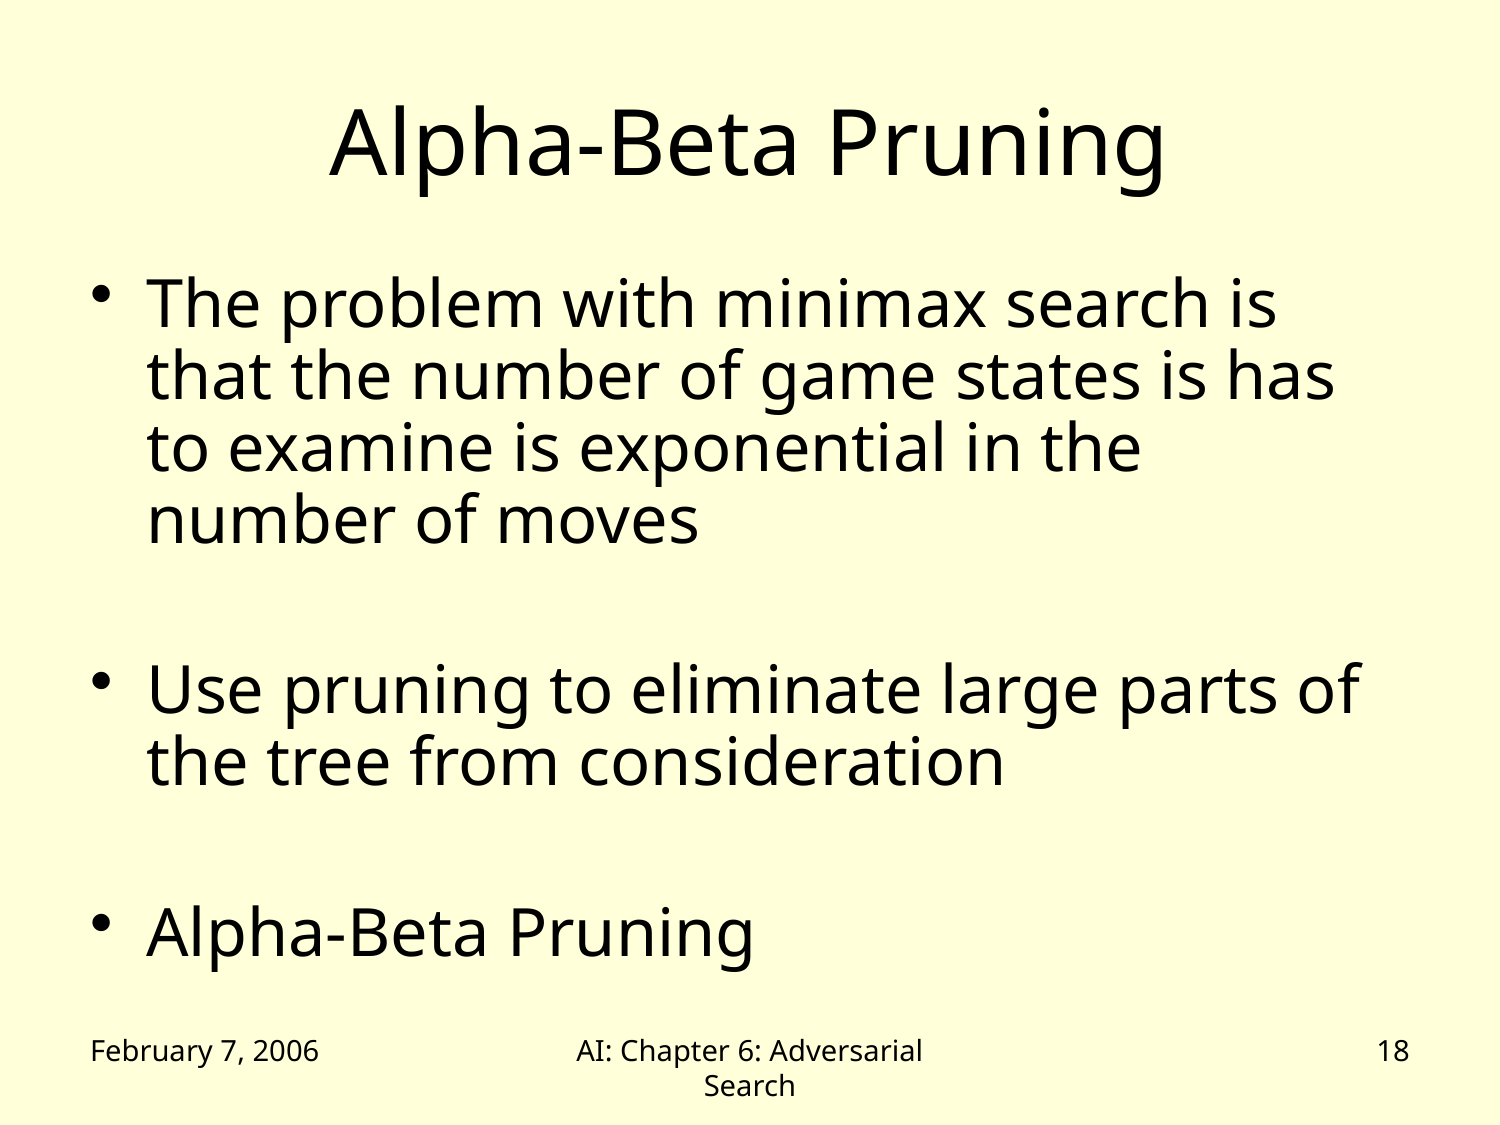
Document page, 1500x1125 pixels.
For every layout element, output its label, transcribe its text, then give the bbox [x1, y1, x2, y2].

title Alpha-Beta Pruning [75, 45, 1425, 233]
list The problem with minimax search is that the number of game states is has to examine is exponential in the number of moves Use pruning to eliminate large parts of the tree from consideration Alpha-Beta Pruning [75, 262, 1425, 1005]
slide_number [75, 1024, 425, 1103]
footer AI: Chapter 6: Adversarial Search [512, 1024, 988, 1103]
slide_number 18 [1074, 1024, 1425, 1103]
